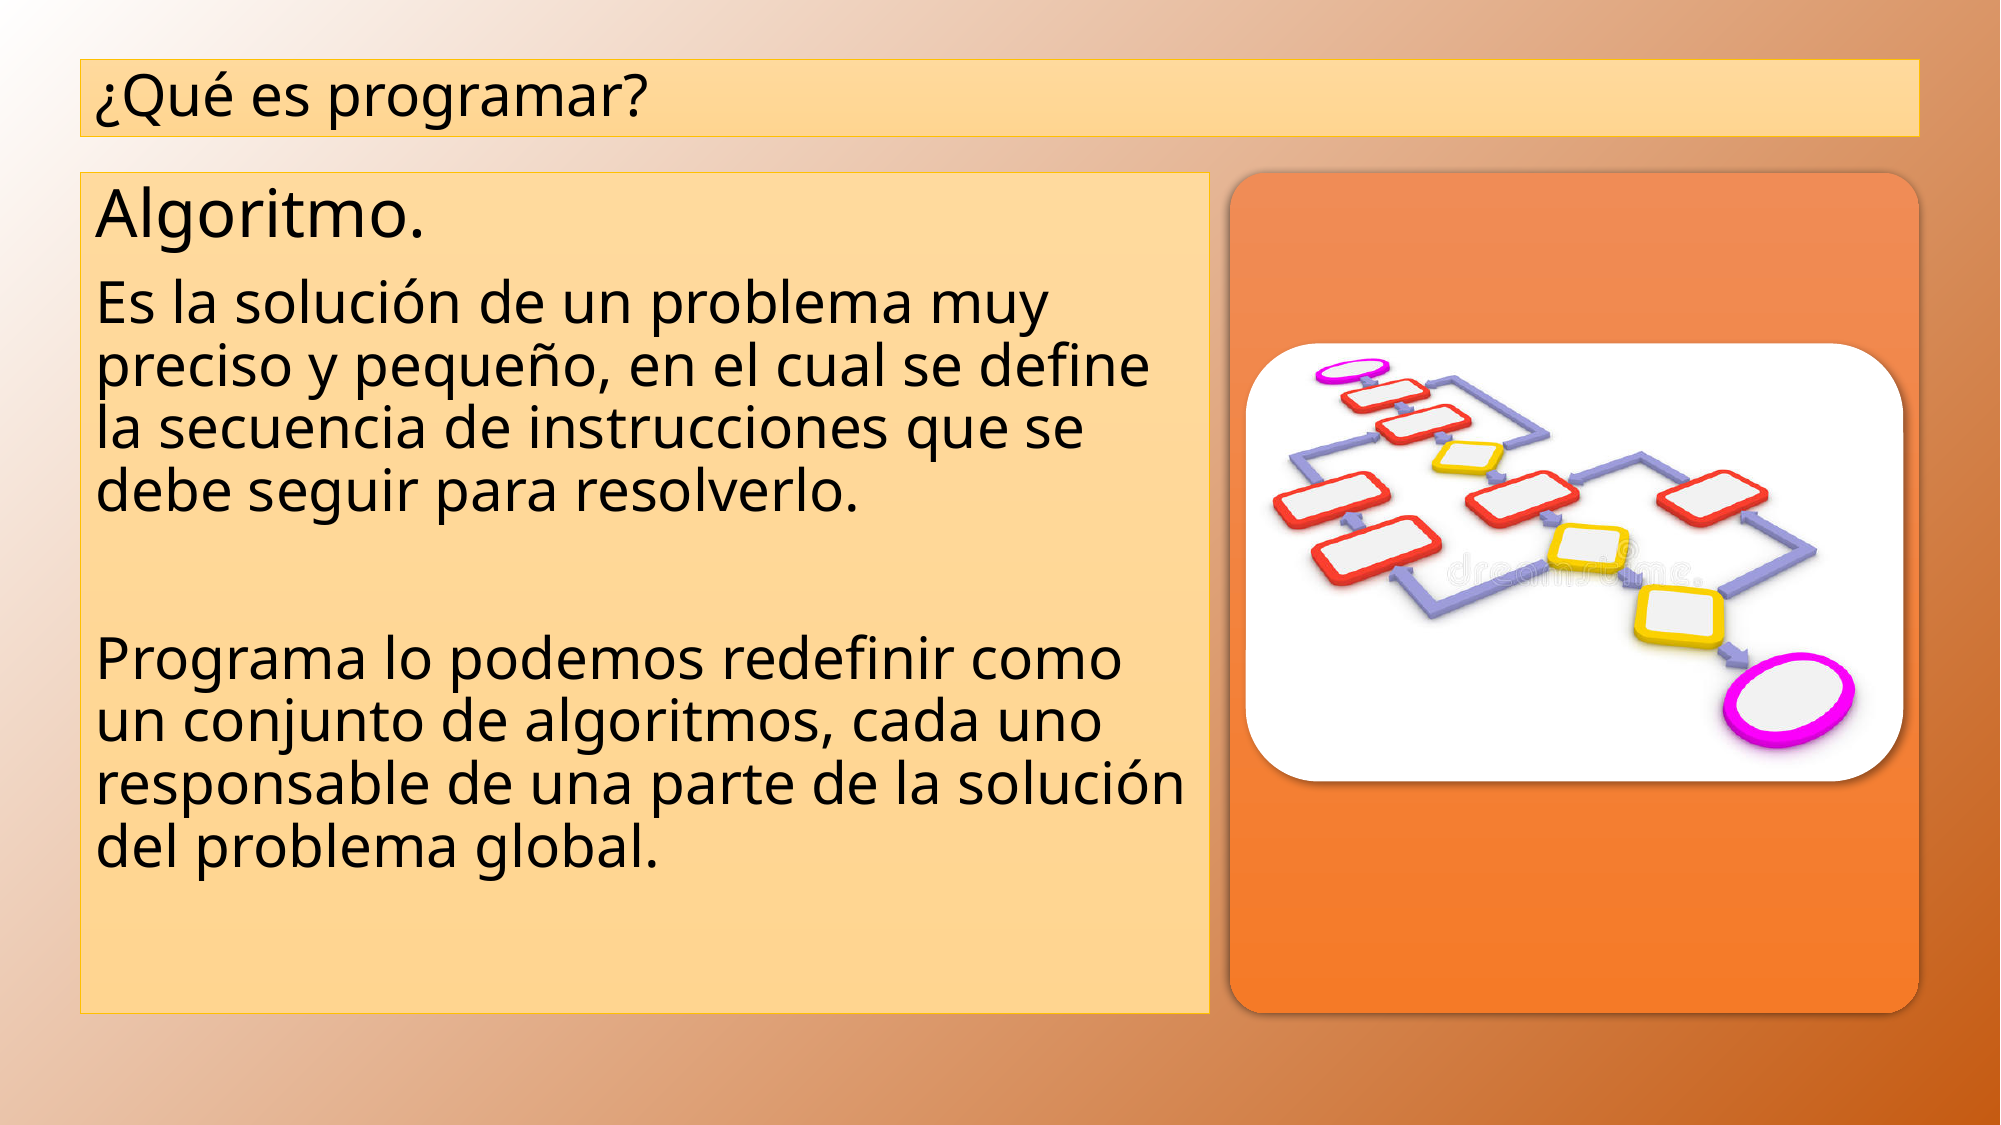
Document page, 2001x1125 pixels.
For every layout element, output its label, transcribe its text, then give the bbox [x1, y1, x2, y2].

list Algoritmo. Es la solución de un problema muy preciso y pequeño, en el cual se define la secuencia de instrucciones que se debe seguir para resolverlo. Programa lo podemos redefinir como un conjunto de algoritmos, cada uno responsable de una parte de la solución del problema global. [80, 172, 1210, 1014]
text_box [1229, 172, 1920, 1014]
title ¿Qué es programar? [80, 59, 1920, 137]
picture [1245, 343, 1904, 782]
